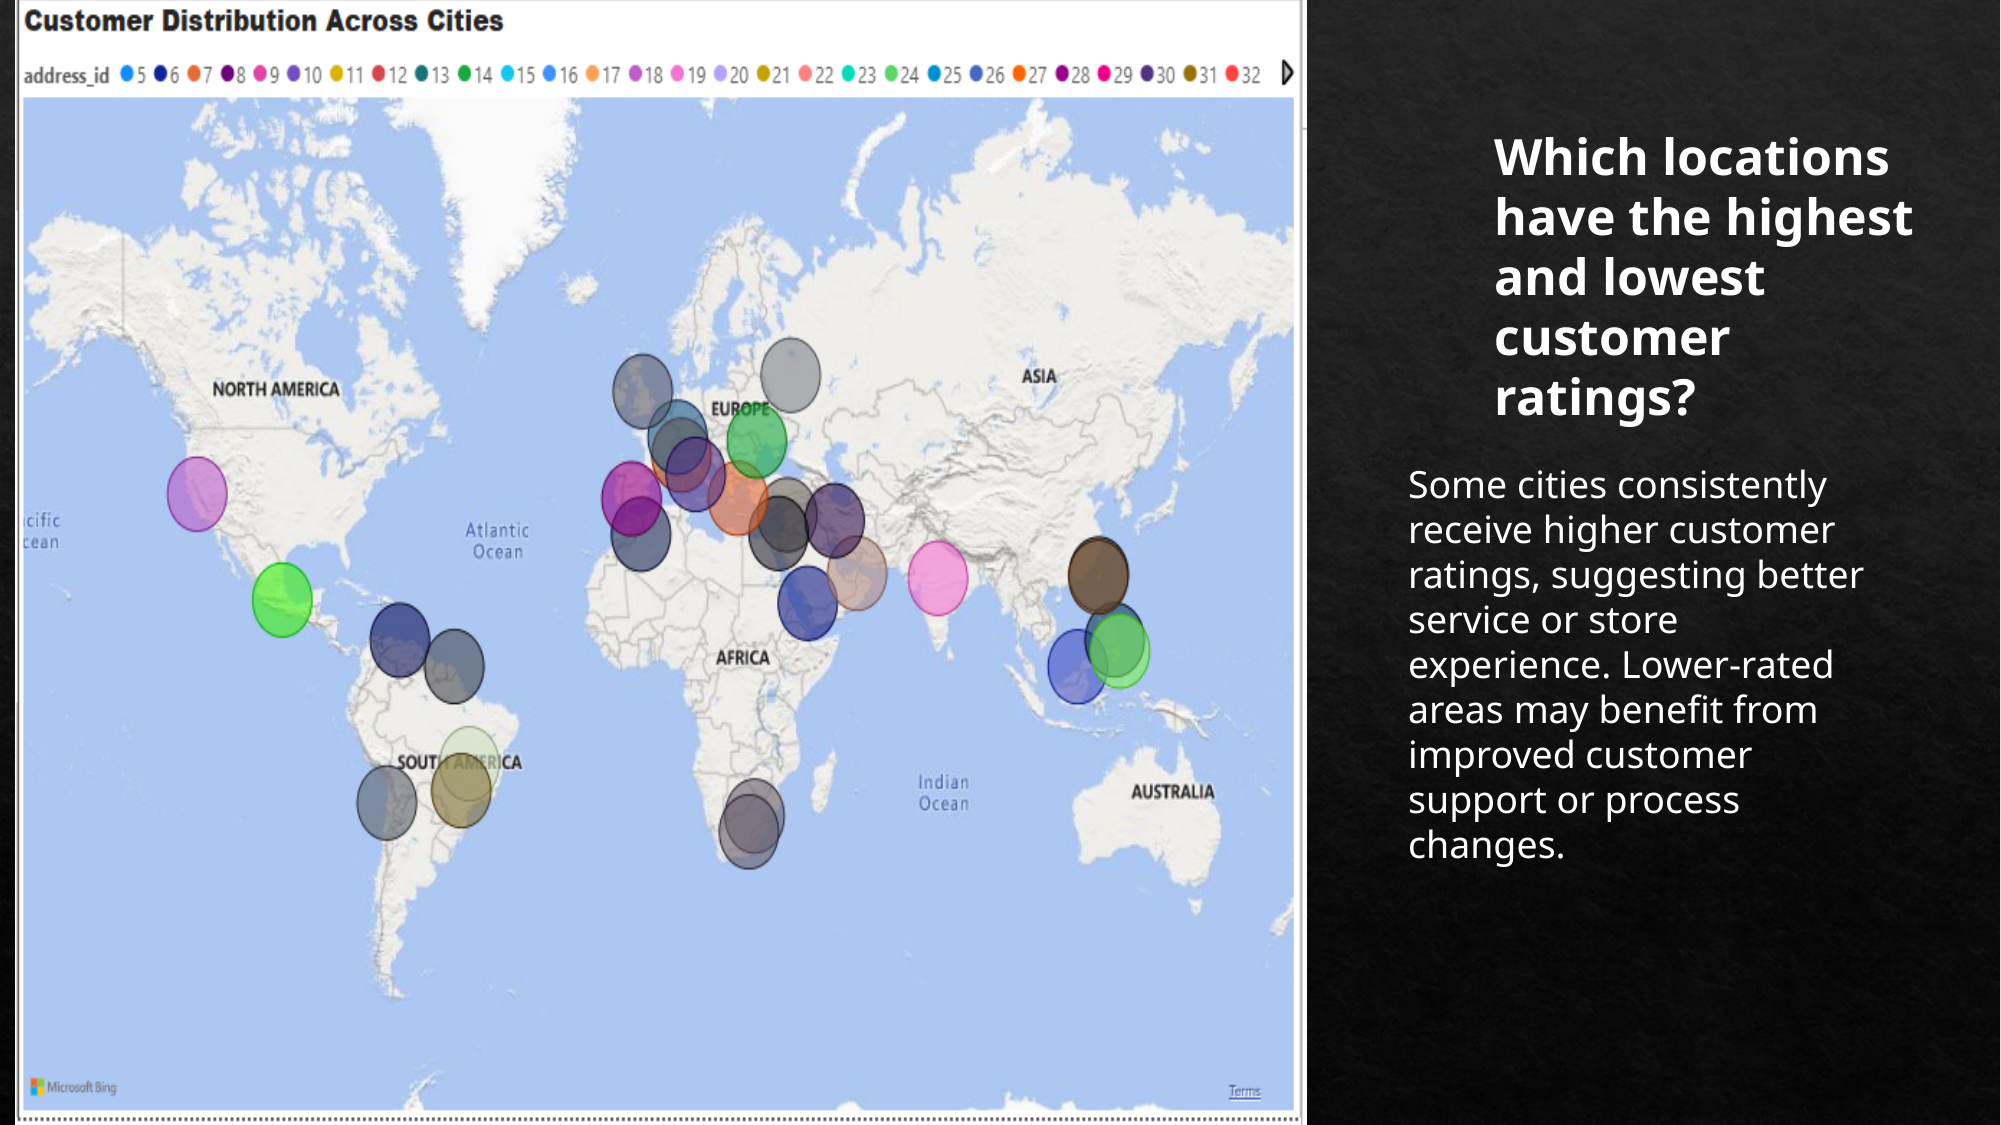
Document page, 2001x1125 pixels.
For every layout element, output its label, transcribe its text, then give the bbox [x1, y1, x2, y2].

picture [15, 0, 1307, 1125]
text_box Some cities consistently receive higher customer ratings, suggesting better service or store experience. Lower-rated areas may benefit from improved customer support or process changes. [1393, 453, 1890, 873]
text_box Which locations have the highest and lowest customer ratings? [1479, 118, 1944, 433]
